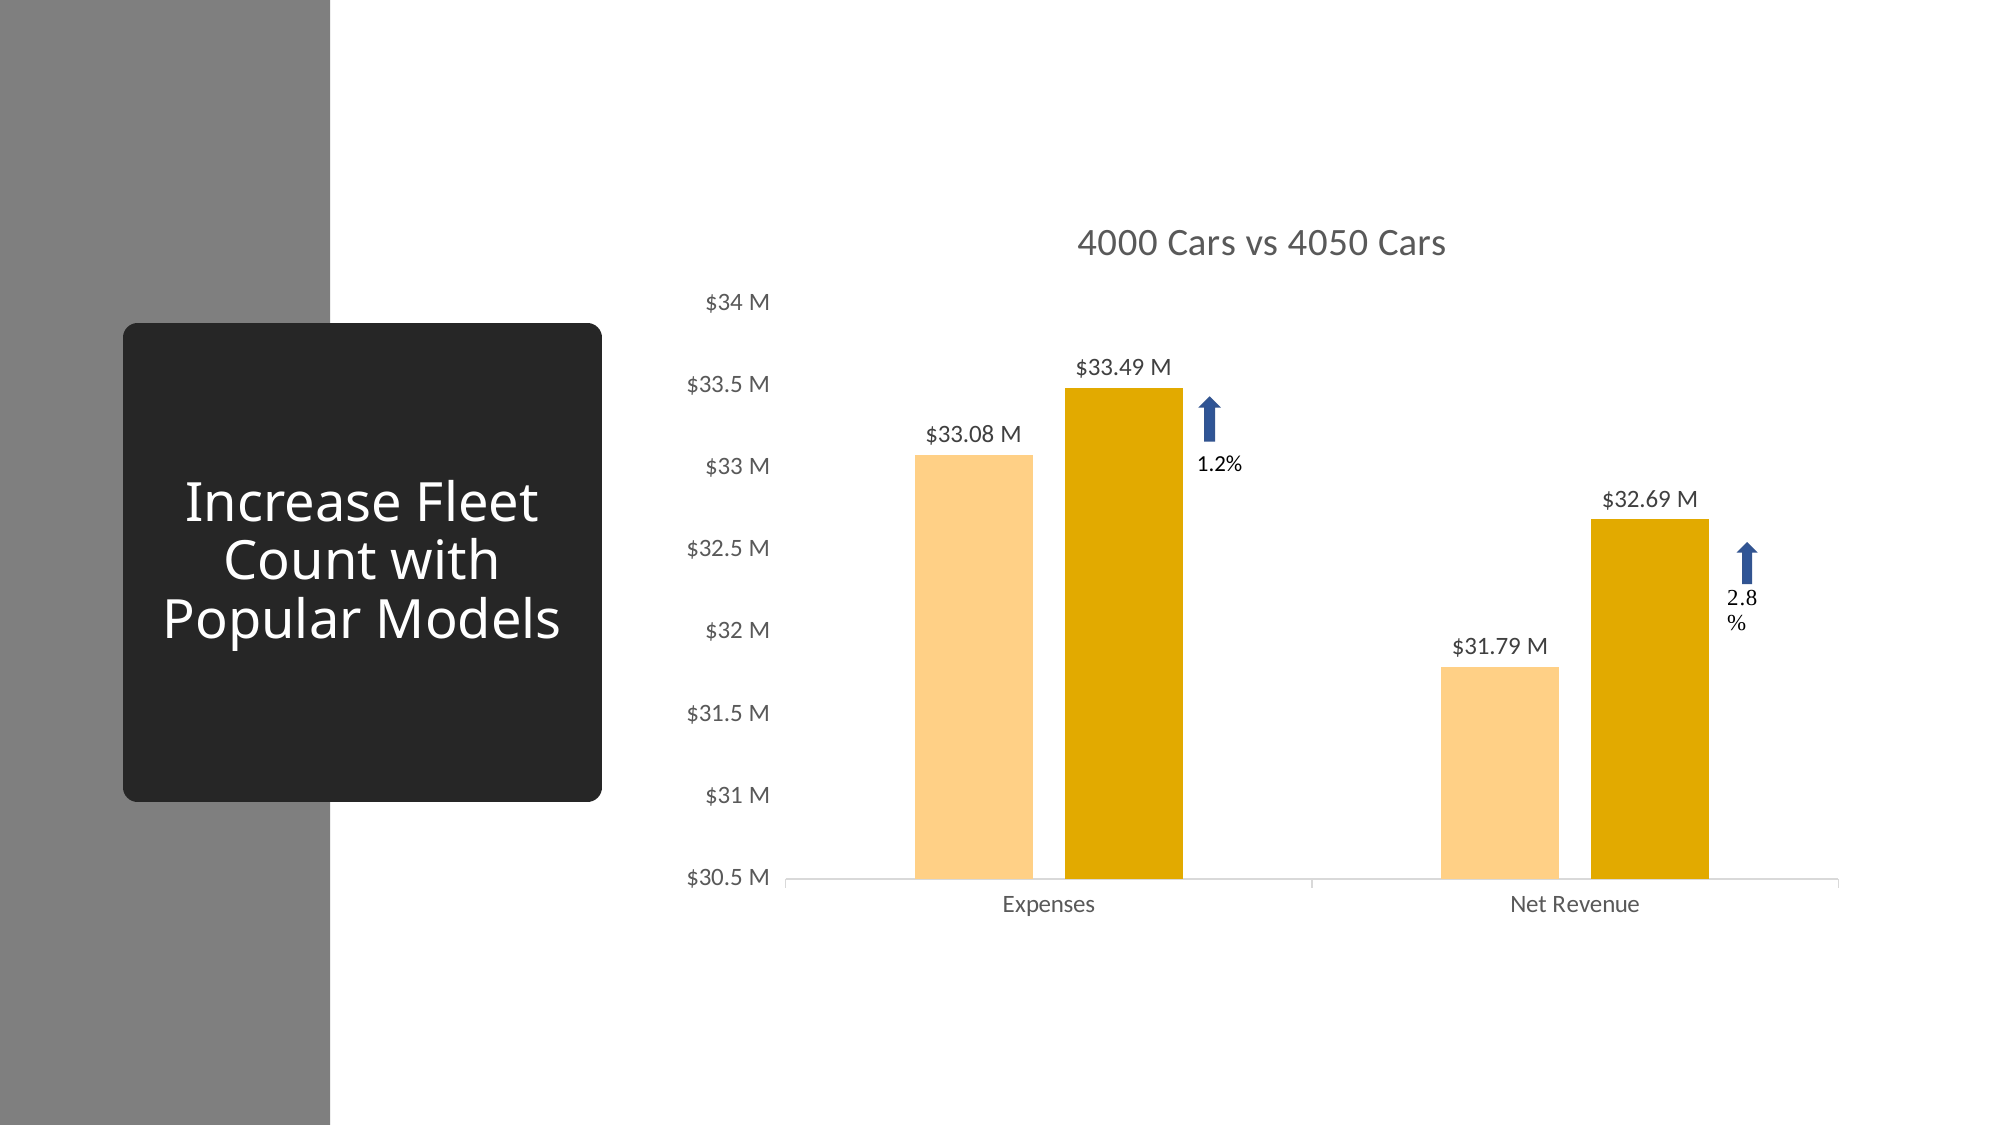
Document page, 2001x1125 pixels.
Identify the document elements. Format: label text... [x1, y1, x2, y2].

text_box [0, 0, 331, 1125]
title Increase Fleet Count with Popular Models [137, 337, 588, 788]
chart [662, 191, 1863, 934]
